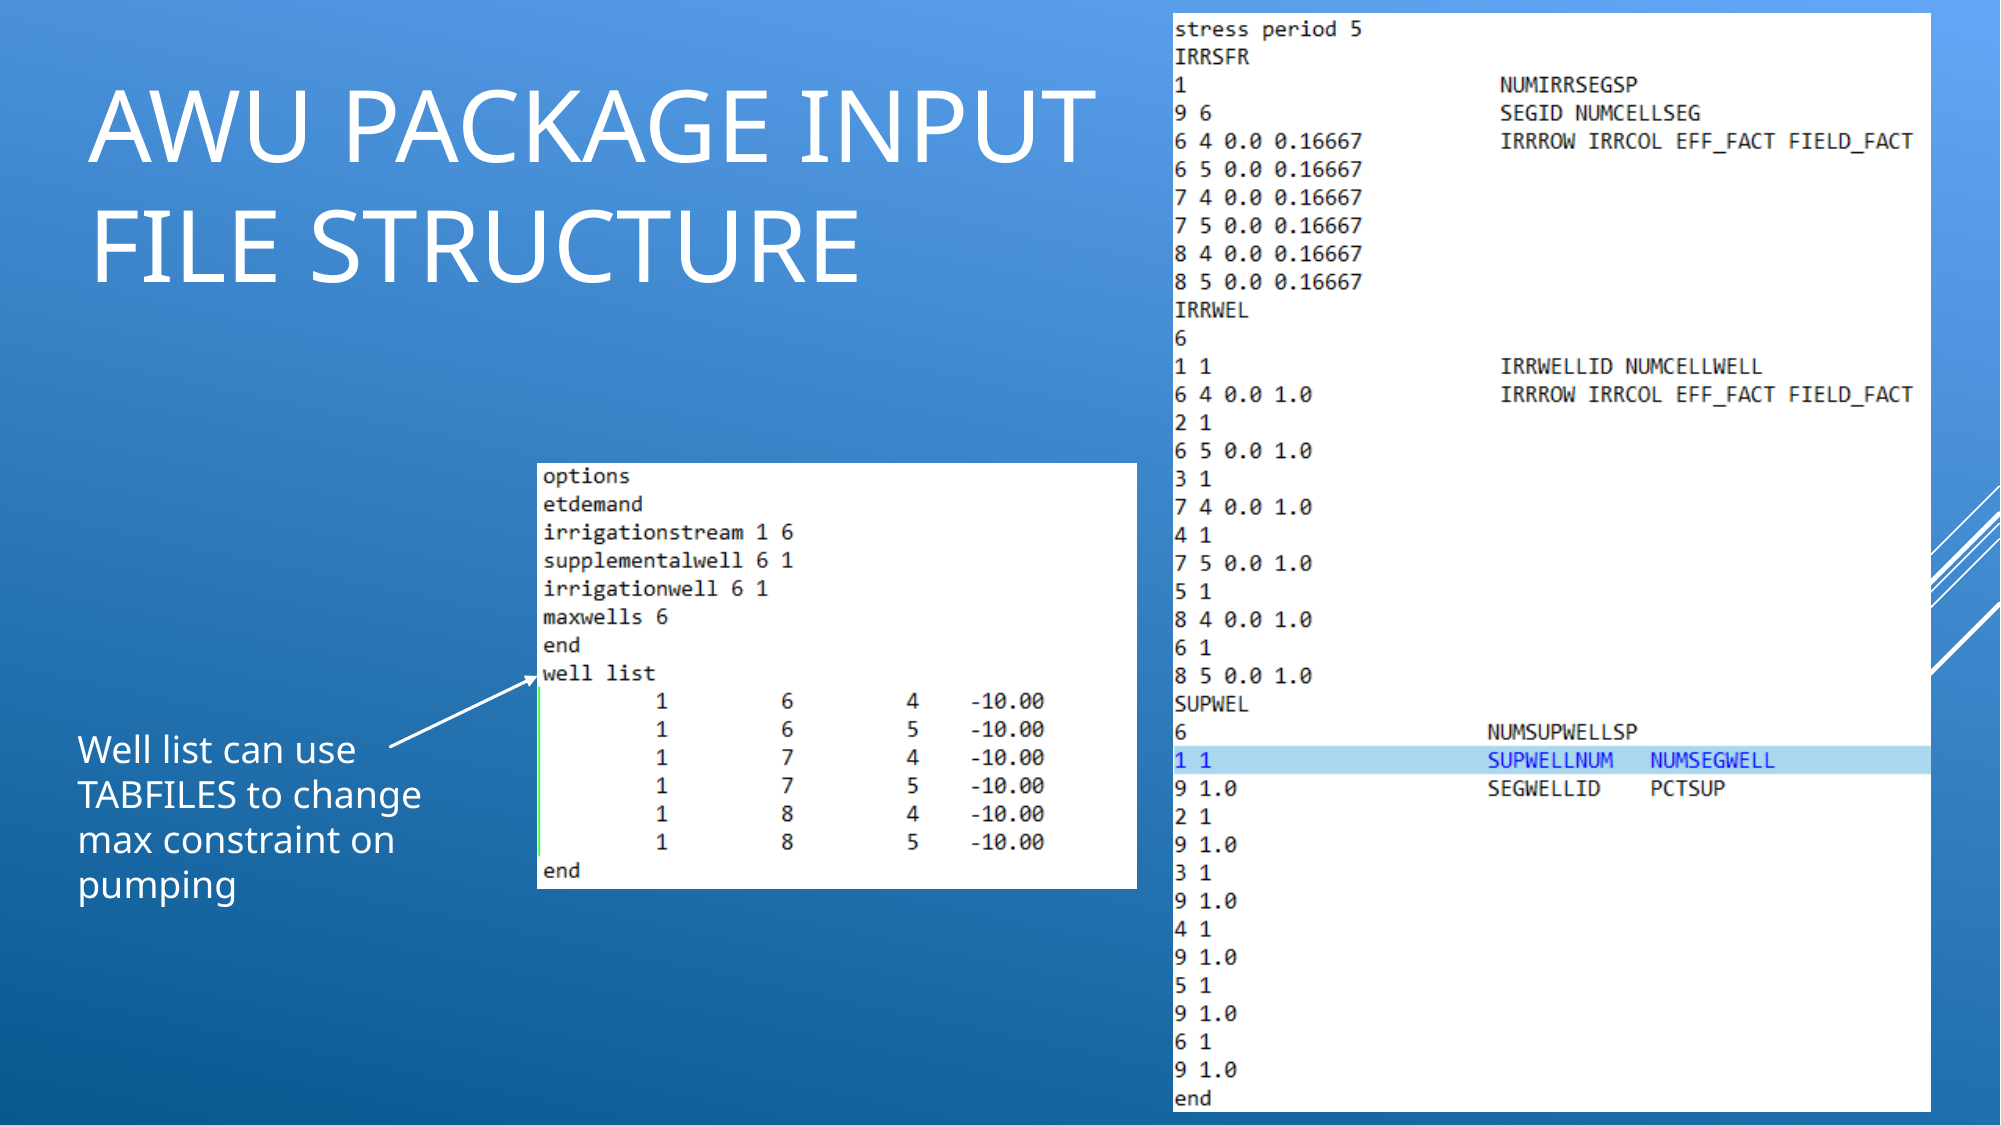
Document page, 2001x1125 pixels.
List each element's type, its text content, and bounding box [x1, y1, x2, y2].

title AWU Package Input file structure [73, 0, 1153, 311]
text_box Well list can use TABFILES to change max constraint on pumping [62, 719, 464, 914]
picture [1173, 12, 1931, 1112]
picture [537, 463, 1137, 889]
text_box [389, 675, 538, 748]
